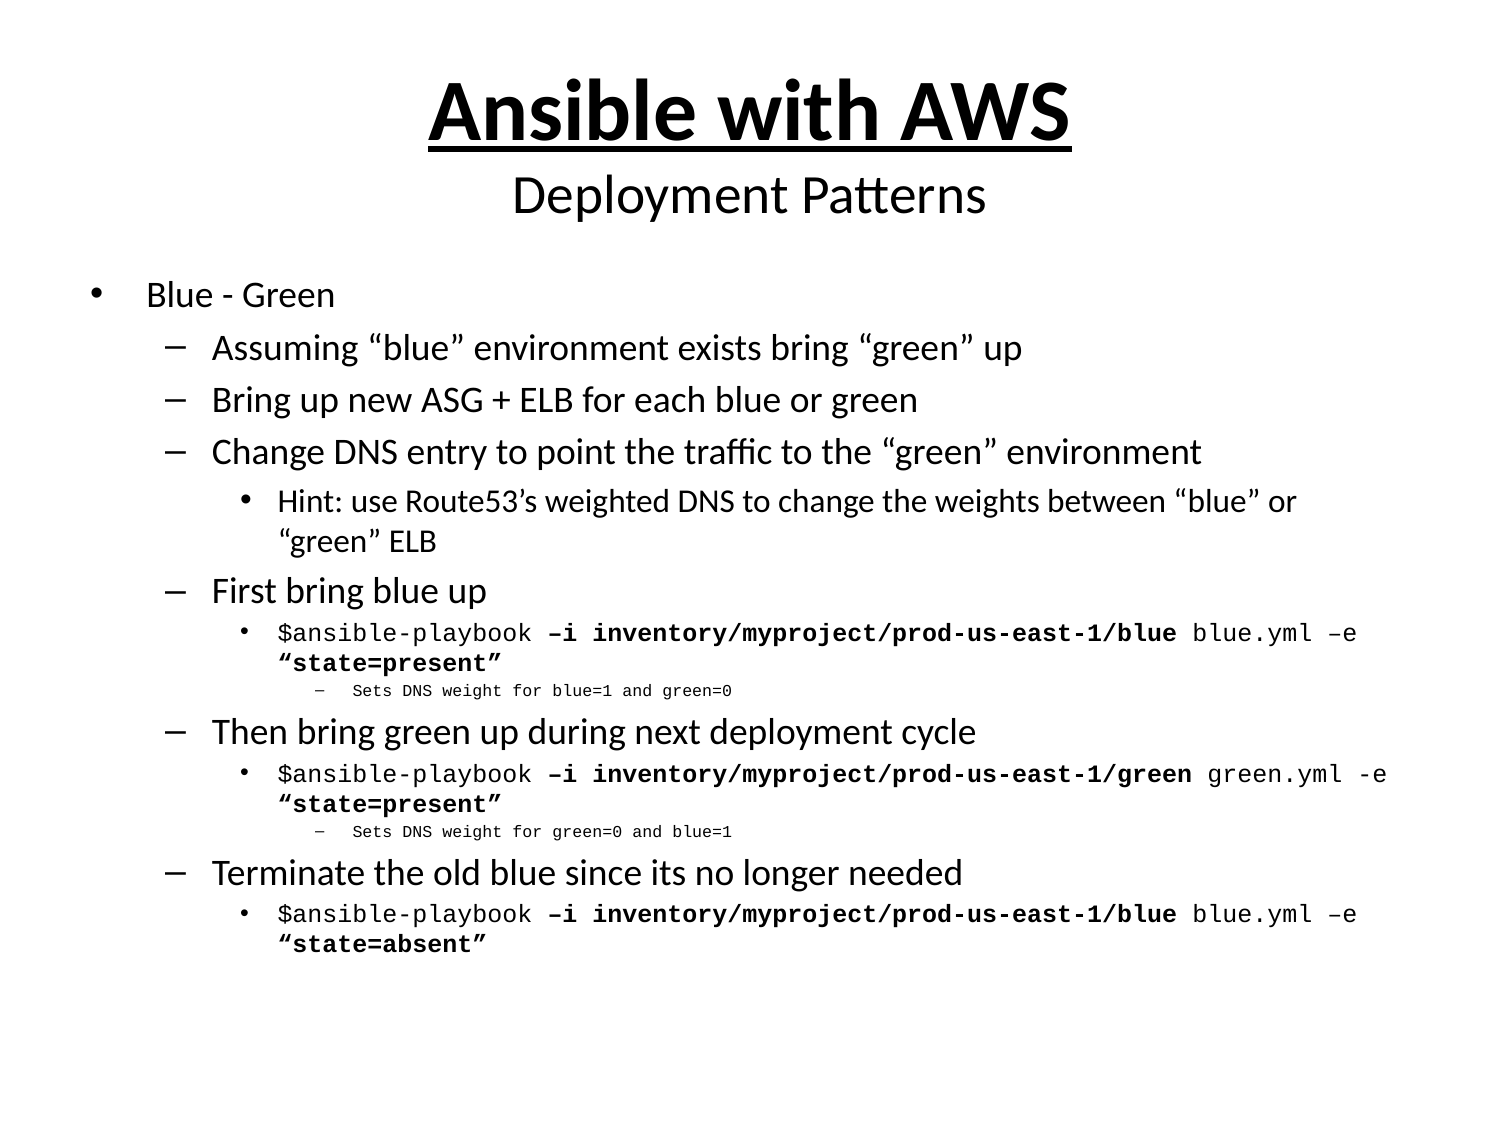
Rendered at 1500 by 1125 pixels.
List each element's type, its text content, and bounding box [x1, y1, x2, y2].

list Blue - Green Assuming “blue” environment exists bring “green” up Bring up new ASG + ELB for each blue or green Change DNS entry to point the traffic to the “green” environment Hint: use Route53’s weighted DNS to change the weights between “blue” or “green” ELB First bring blue up $ansible-playbook –i inventory/myproject/prod-us-east-1/blue blue.yml –e “state=present” Sets DNS weight for blue=1 and green=0 Then bring green up during next deployment cycle $ansible-playbook –i inventory/myproject/prod-us-east-1/green green.yml -e “state=present” Sets DNS weight for green=0 and blue=1 Terminate the old blue since its no longer needed $ansible-playbook –i inventory/myproject/prod-us-east-1/blue blue.yml –e “state=absent” [75, 262, 1425, 1005]
title Ansible with AWS Deployment Patterns [75, 45, 1425, 233]
